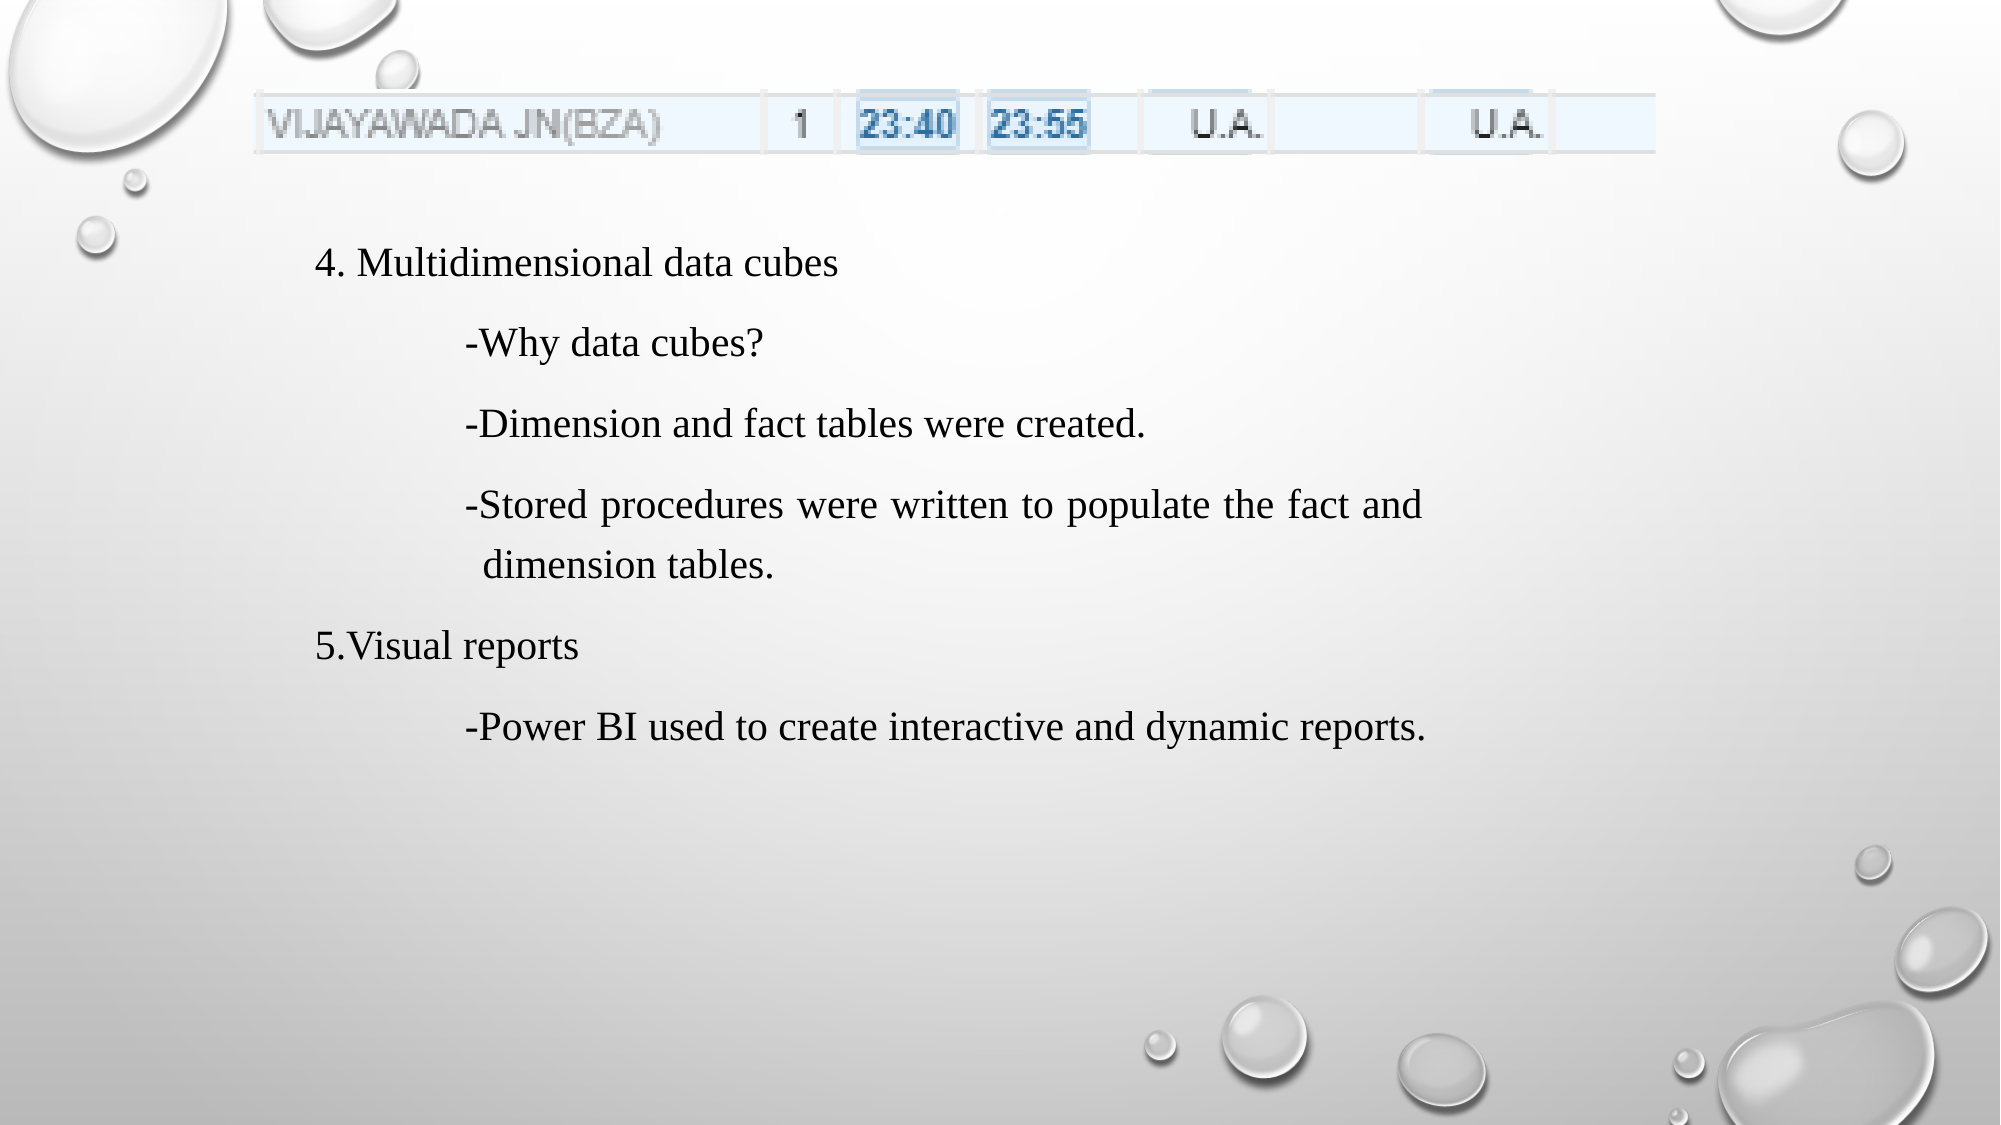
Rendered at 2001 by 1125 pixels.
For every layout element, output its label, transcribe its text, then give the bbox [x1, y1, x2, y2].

list 4. Multidimensional data cubes -Why data cubes? -Dimension and fact tables were created. -Stored procedures were written to populate the fact and dimension tables. 5.Visual reports -Power BI used to create interactive and dynamic reports. [149, 54, 1850, 1078]
picture [0, 0, 2000, 1125]
